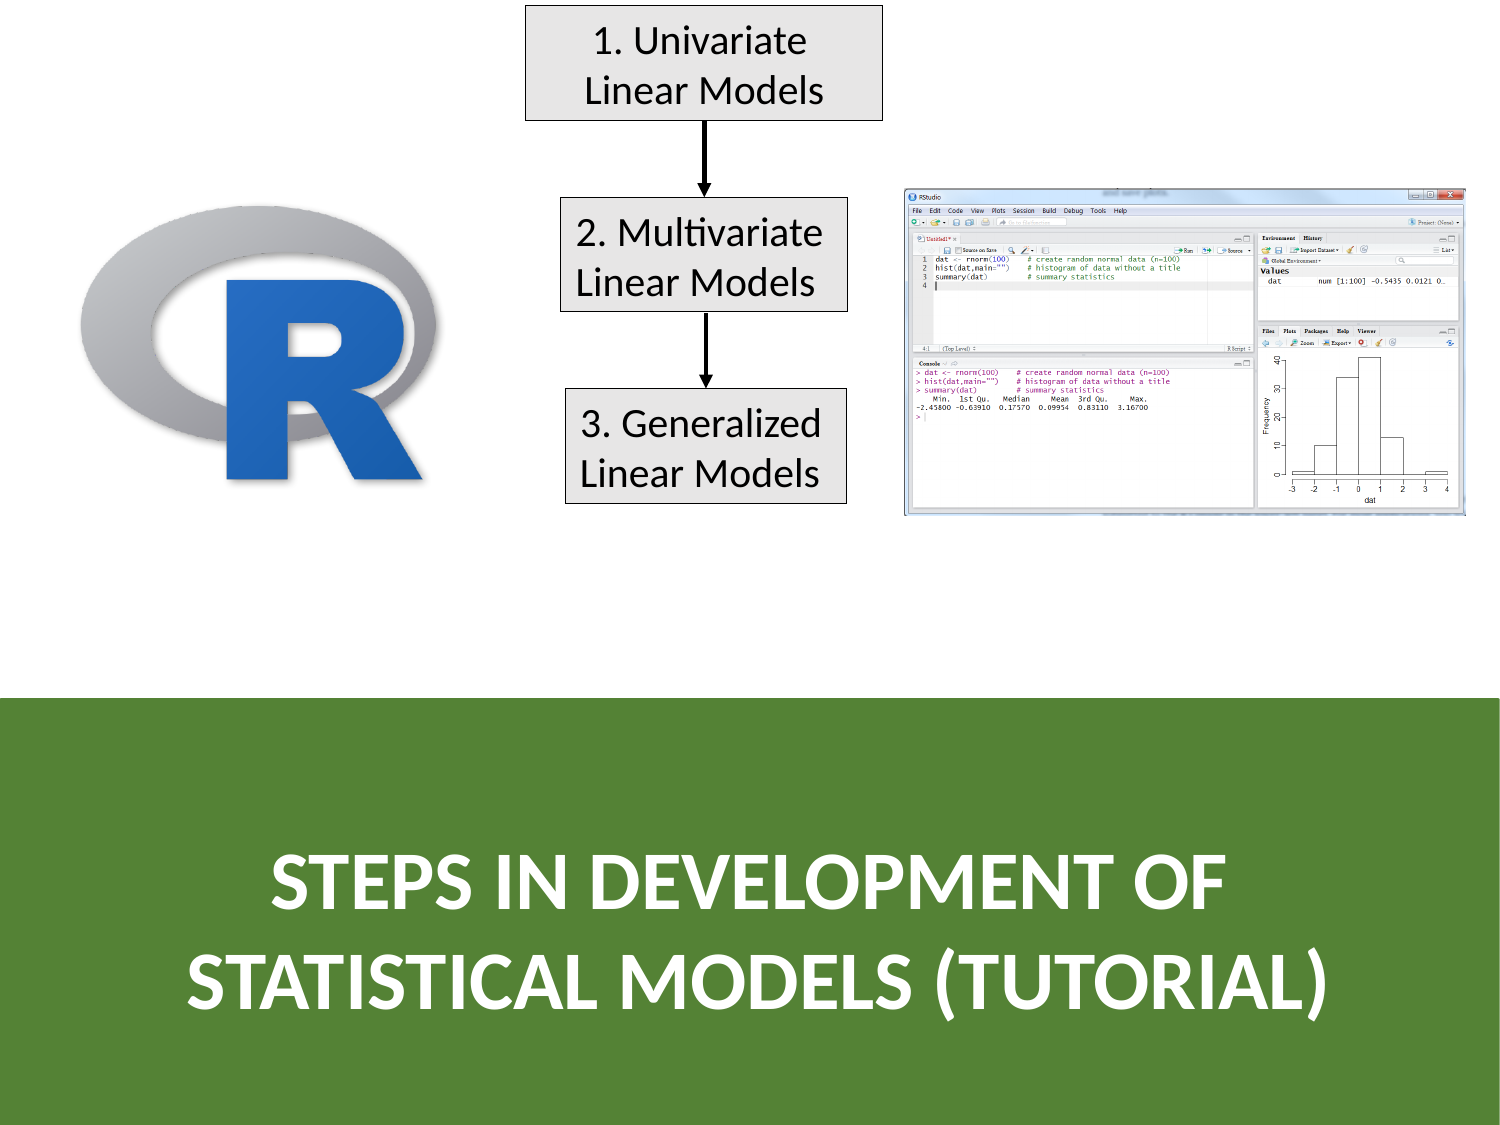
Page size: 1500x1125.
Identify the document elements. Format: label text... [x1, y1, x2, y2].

text_box 2. Multivariate Linear Models [560, 197, 848, 312]
text_box 3. Generalized Linear Models [565, 388, 847, 504]
text_box 1. Univariate Linear Models [525, 5, 883, 121]
text_box Steps in development of statistical models (tutorial) [0, 698, 1500, 1125]
picture [904, 188, 1466, 516]
picture [80, 204, 436, 480]
